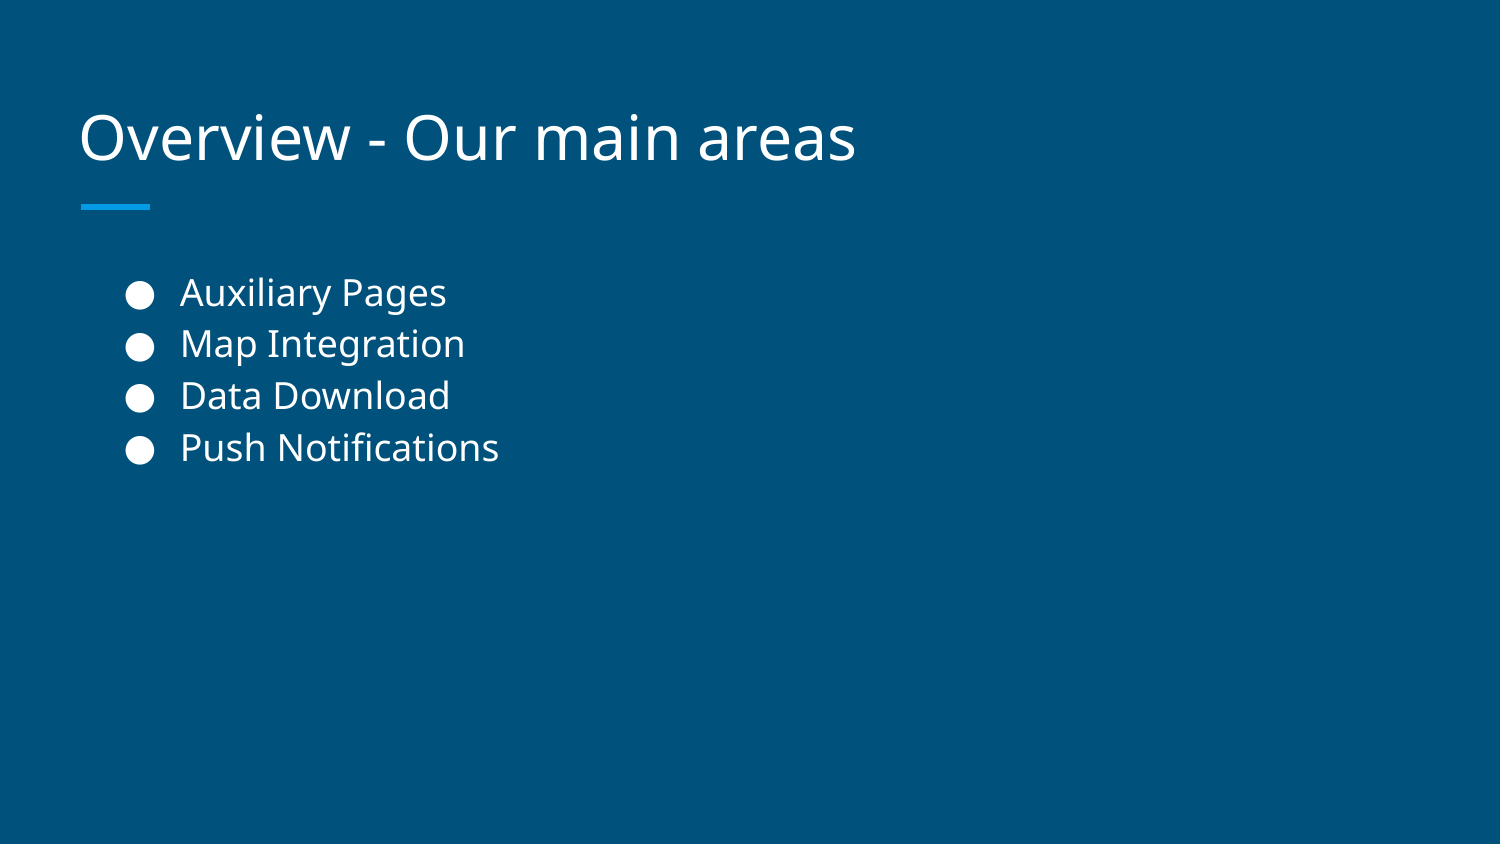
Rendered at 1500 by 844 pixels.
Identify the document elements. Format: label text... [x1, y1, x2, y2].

list Auxiliary Pages Map Integration Data Download Push Notifications [89, 246, 1463, 752]
title Overview - Our main areas [63, 75, 1437, 188]
